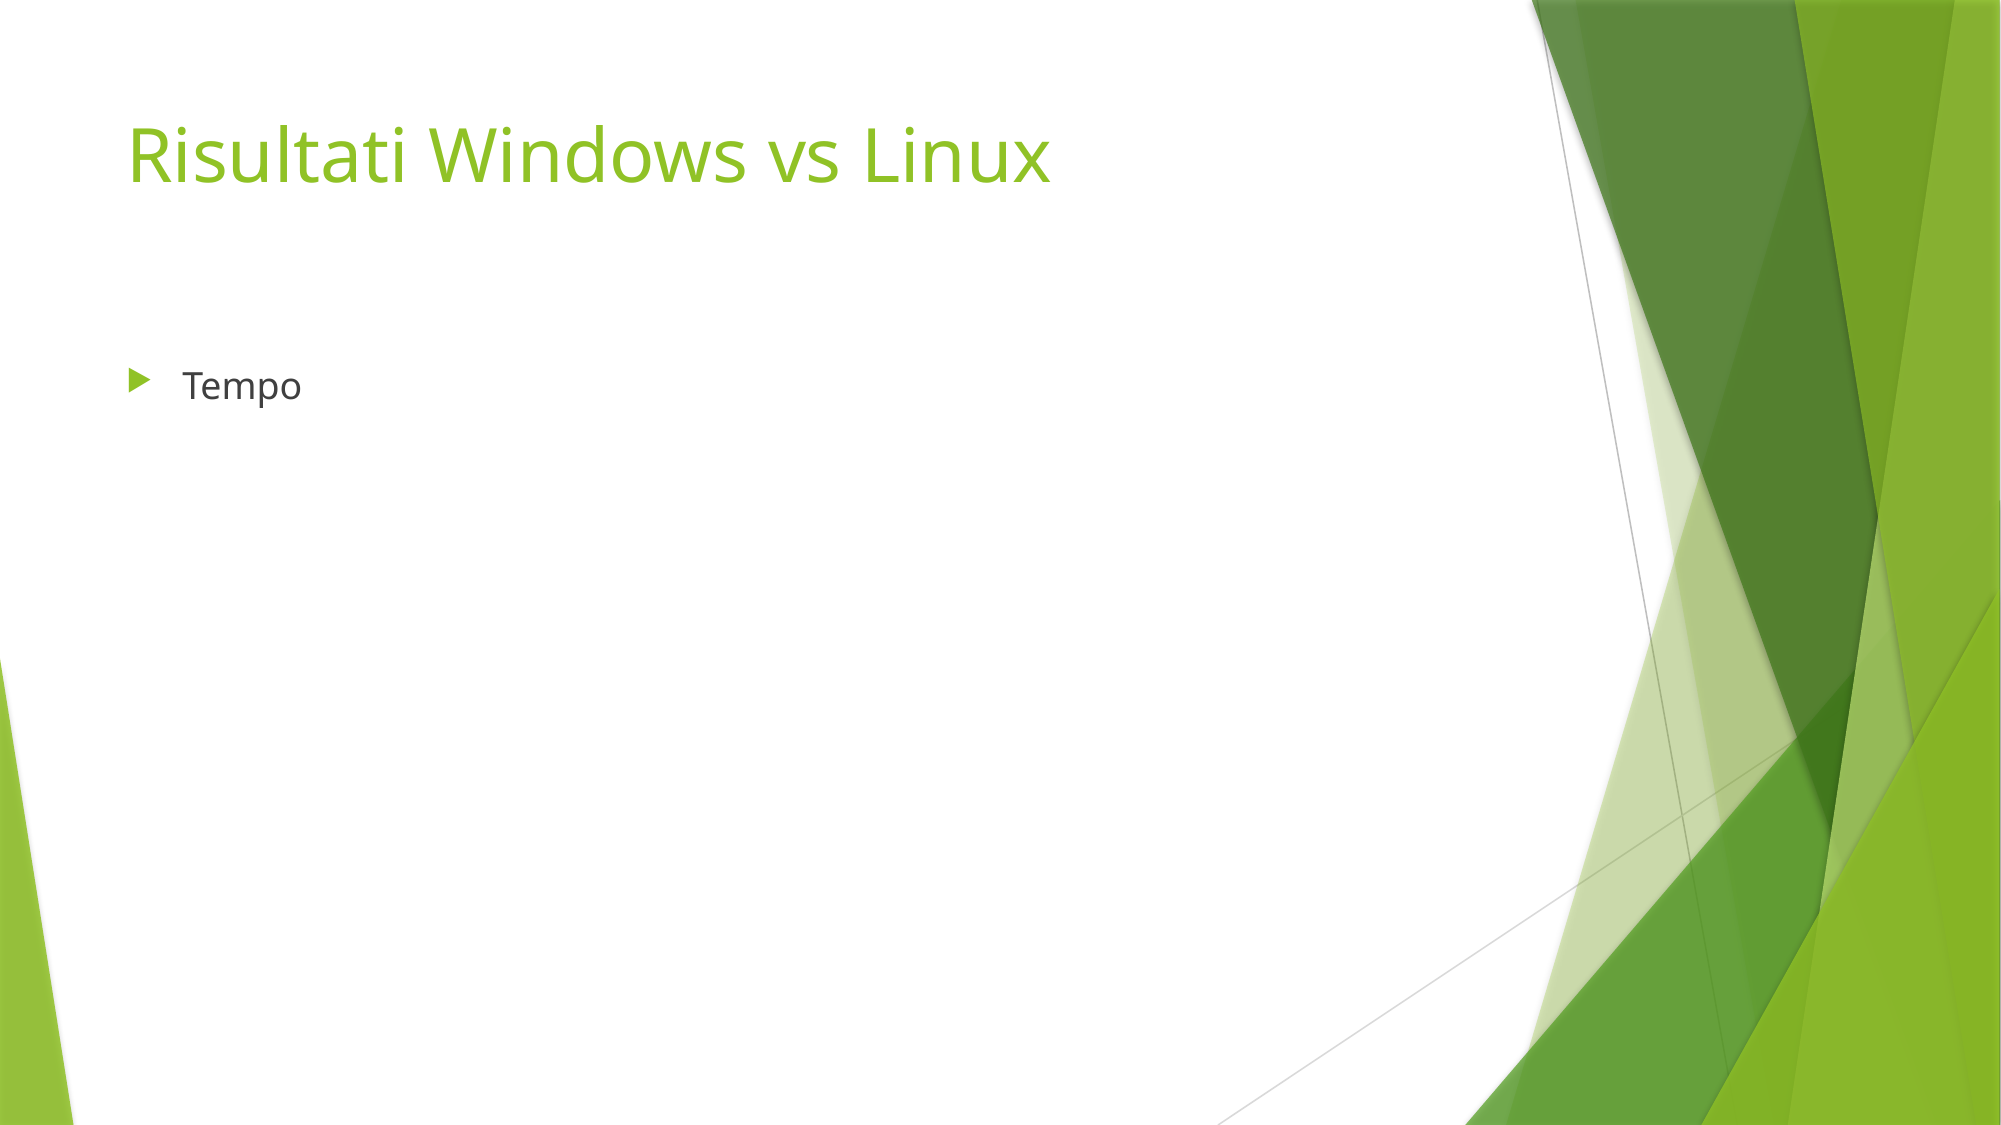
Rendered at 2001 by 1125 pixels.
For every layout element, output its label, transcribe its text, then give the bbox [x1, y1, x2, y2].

title Risultati Windows vs Linux [111, 99, 1522, 317]
list Tempo [111, 354, 1522, 992]
